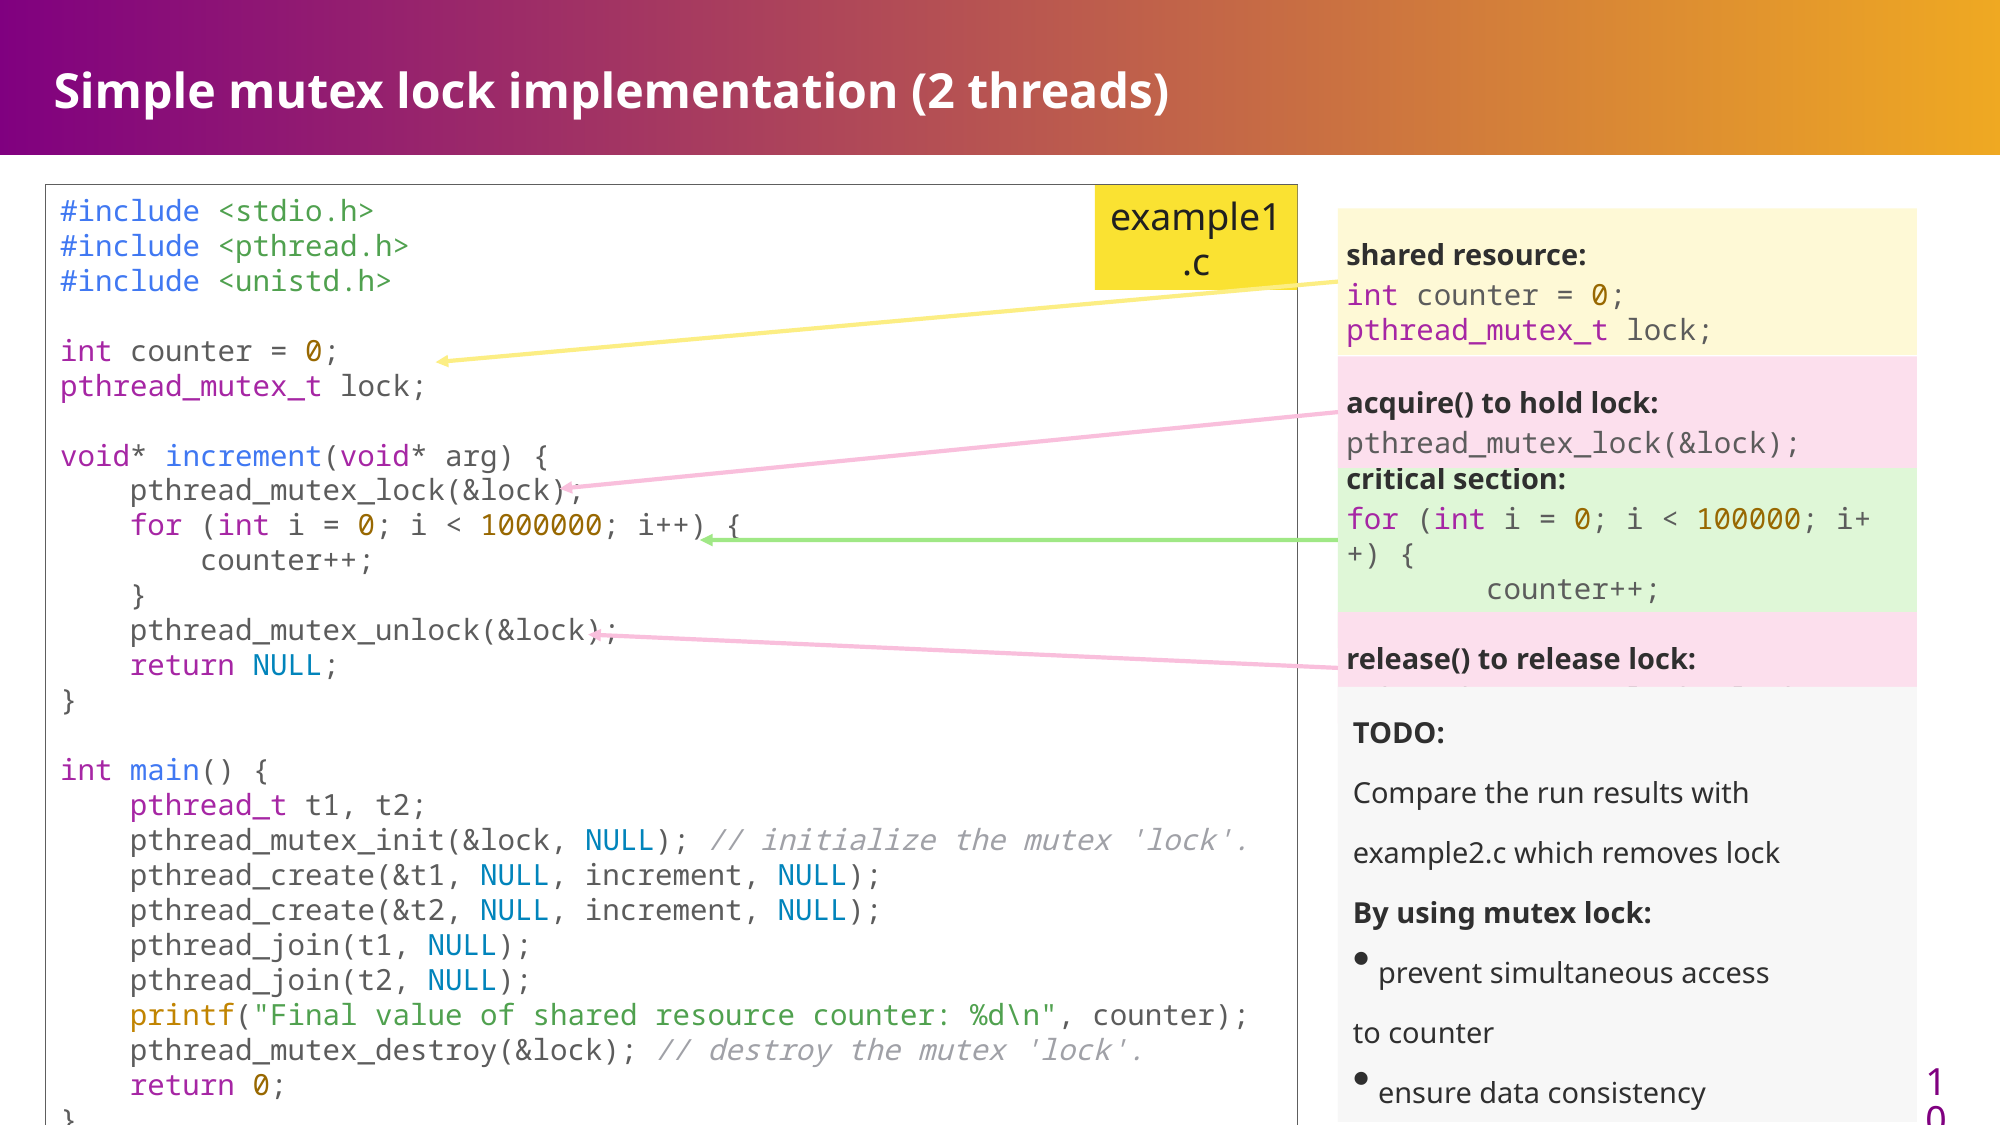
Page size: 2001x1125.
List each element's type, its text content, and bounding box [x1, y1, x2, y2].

text_box release() to release lock: pthread_mutex_unlock(&lock); [1337, 612, 1917, 686]
title Simple mutex lock implementation (2 threads) [44, 0, 1784, 155]
slide_number 10 [1917, 1049, 1954, 1113]
text_box #include <stdio.h> #include <pthread.h> #include <unistd.h> int counter = 0; pthread_mutex_t lock; void* increment(void* arg) { pthread_mutex_lock(&lock); for (int i = 0; i < 1000000; i++) { counter++; } pthread_mutex_unlock(&lock); return NULL; } int main() { pthread_t t1, t2; pthread_mutex_init(&lock, NULL); // initialize the mutex 'lock'. pthread_create(&t1, NULL, increment, NULL); pthread_create(&t2, NULL, increment, NULL); pthread_join(t1, NULL); pthread_join(t2, NULL); printf("Final value of shared resource counter: %d\n", counter); pthread_mutex_destroy(&lock); // destroy the mutex 'lock'. return 0; } [45, 184, 1298, 1125]
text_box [435, 281, 1339, 363]
text_box critical section: for (int i = 0; i < 100000; i++) { counter++; } [1337, 468, 1917, 612]
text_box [559, 411, 1339, 489]
text_box example1.c [1094, 185, 1298, 281]
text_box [587, 634, 1339, 669]
text_box shared resource: int counter = 0; pthread_mutex_t lock; [1337, 208, 1917, 355]
text_box TODO: Compare the run results with example2.c which removes lock By using mutex lock: prevent simultaneous access to counter ensure data consistency [1337, 686, 1917, 1122]
text_box acquire() to hold lock: pthread_mutex_lock(&lock); [1337, 356, 1917, 468]
